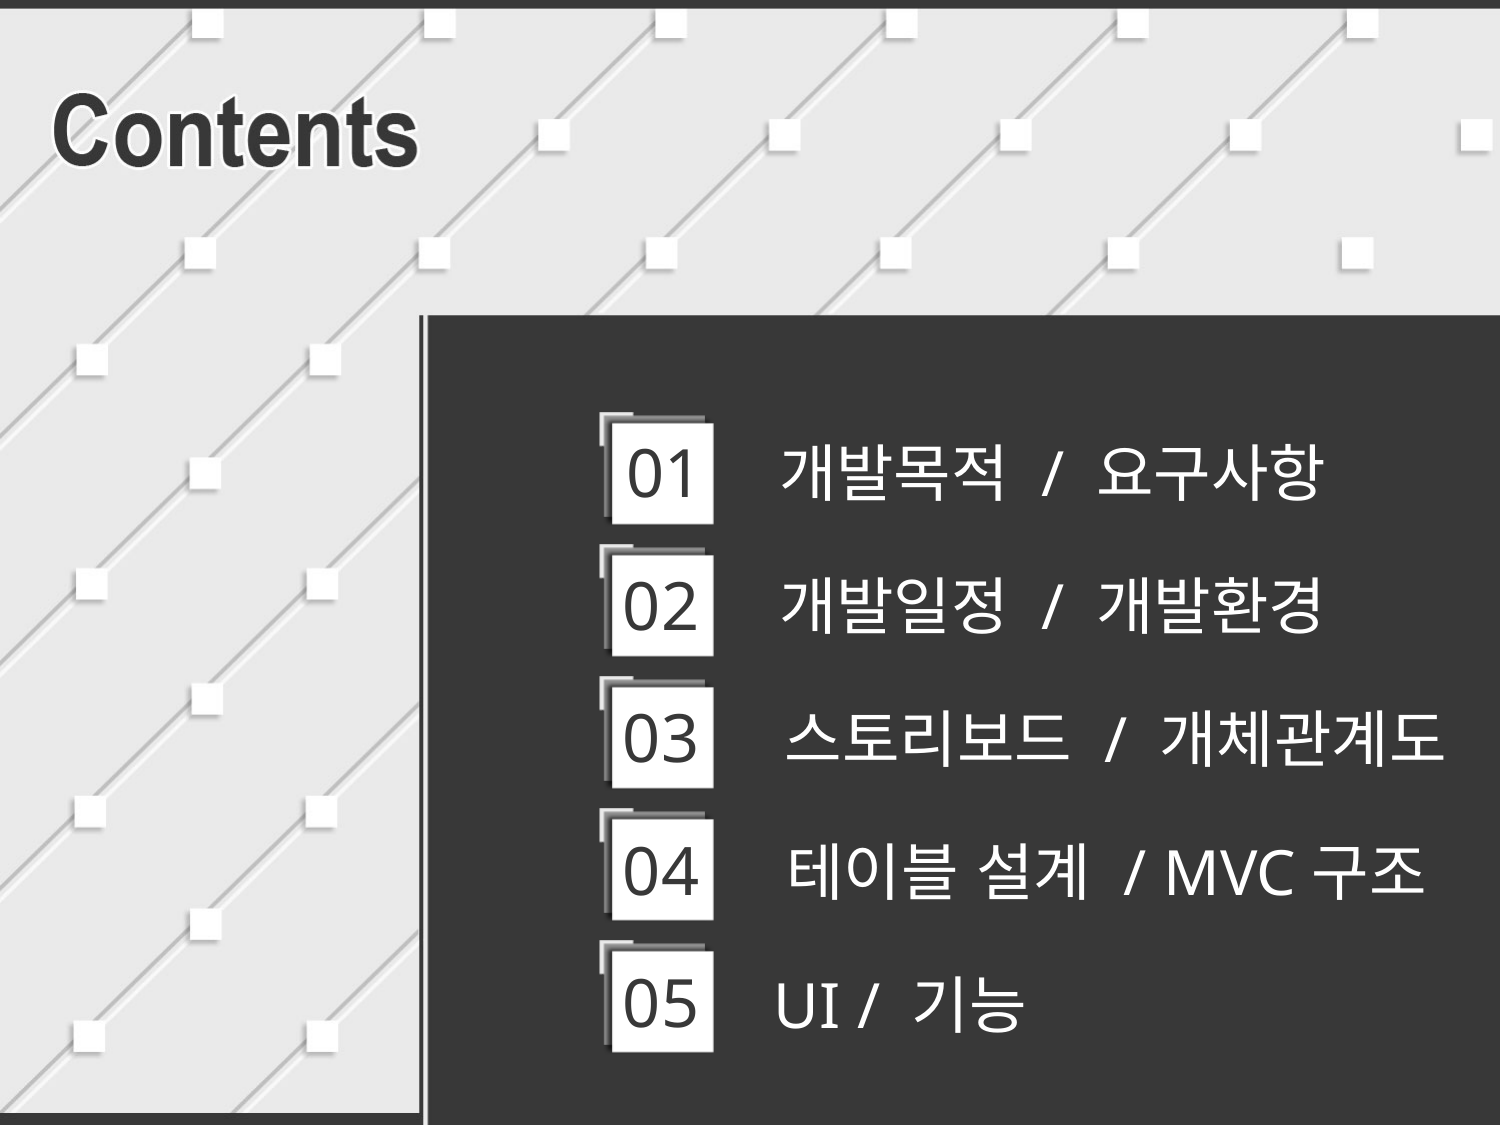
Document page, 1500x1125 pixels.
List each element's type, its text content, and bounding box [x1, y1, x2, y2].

text_box UI / 기능 [759, 959, 1042, 1049]
text_box 개발일정 / 개발환경 [764, 559, 1342, 650]
text_box 스토리보드 / 개체관계도 [770, 692, 1462, 783]
text_box 테이블 설계 / MVC구조 [771, 826, 1442, 916]
text_box 개발목적 / 요구사항 [764, 427, 1342, 517]
picture [0, 0, 1500, 1125]
